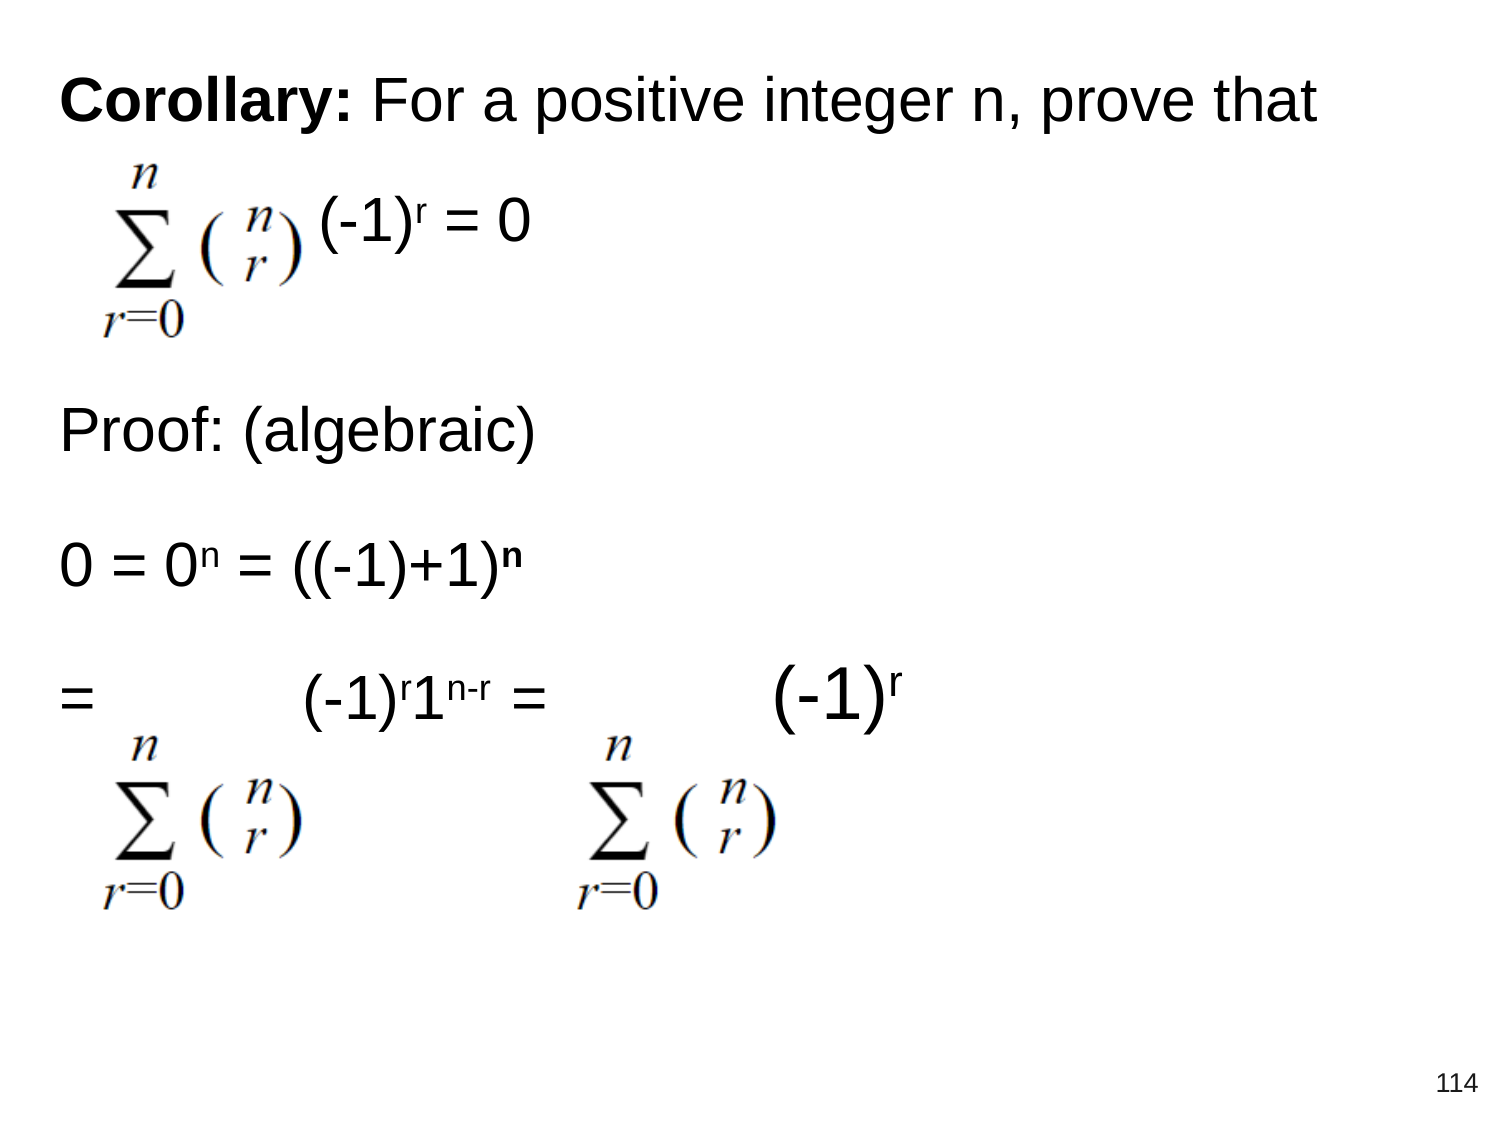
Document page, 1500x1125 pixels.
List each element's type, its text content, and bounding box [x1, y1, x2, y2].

picture [99, 728, 308, 918]
picture [99, 155, 308, 346]
picture [573, 728, 782, 918]
text_box ‹#› [1403, 1038, 1494, 1125]
text_box Corollary: For a positive integer n, prove that (-1)r = 0 Proof: (algebraic) 0 = 0n = ((-1)+1)n = (-1)r1n-r = (-1)r [44, 44, 1455, 1017]
